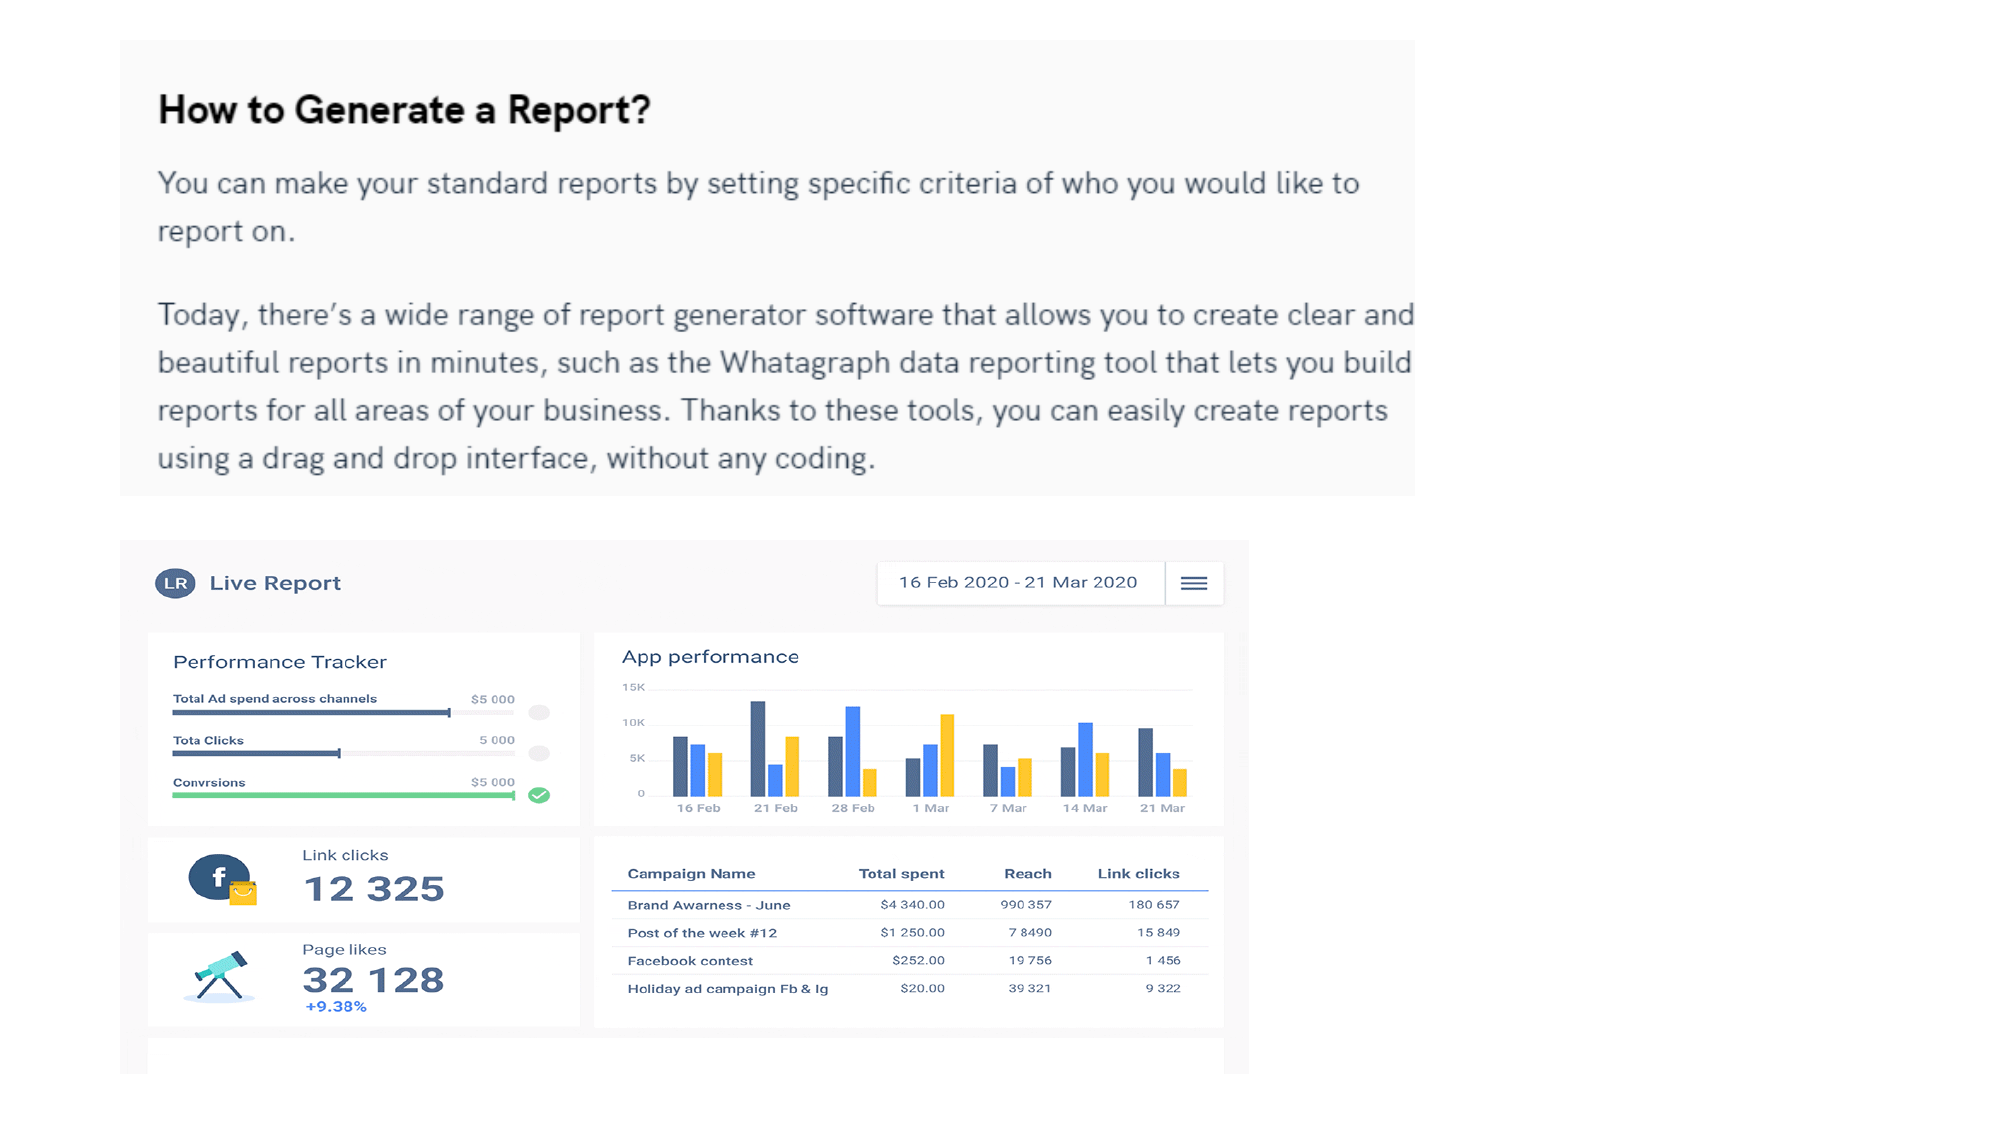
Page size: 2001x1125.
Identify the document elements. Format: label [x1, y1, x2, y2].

picture [120, 40, 1415, 496]
list [120, 540, 1249, 1074]
